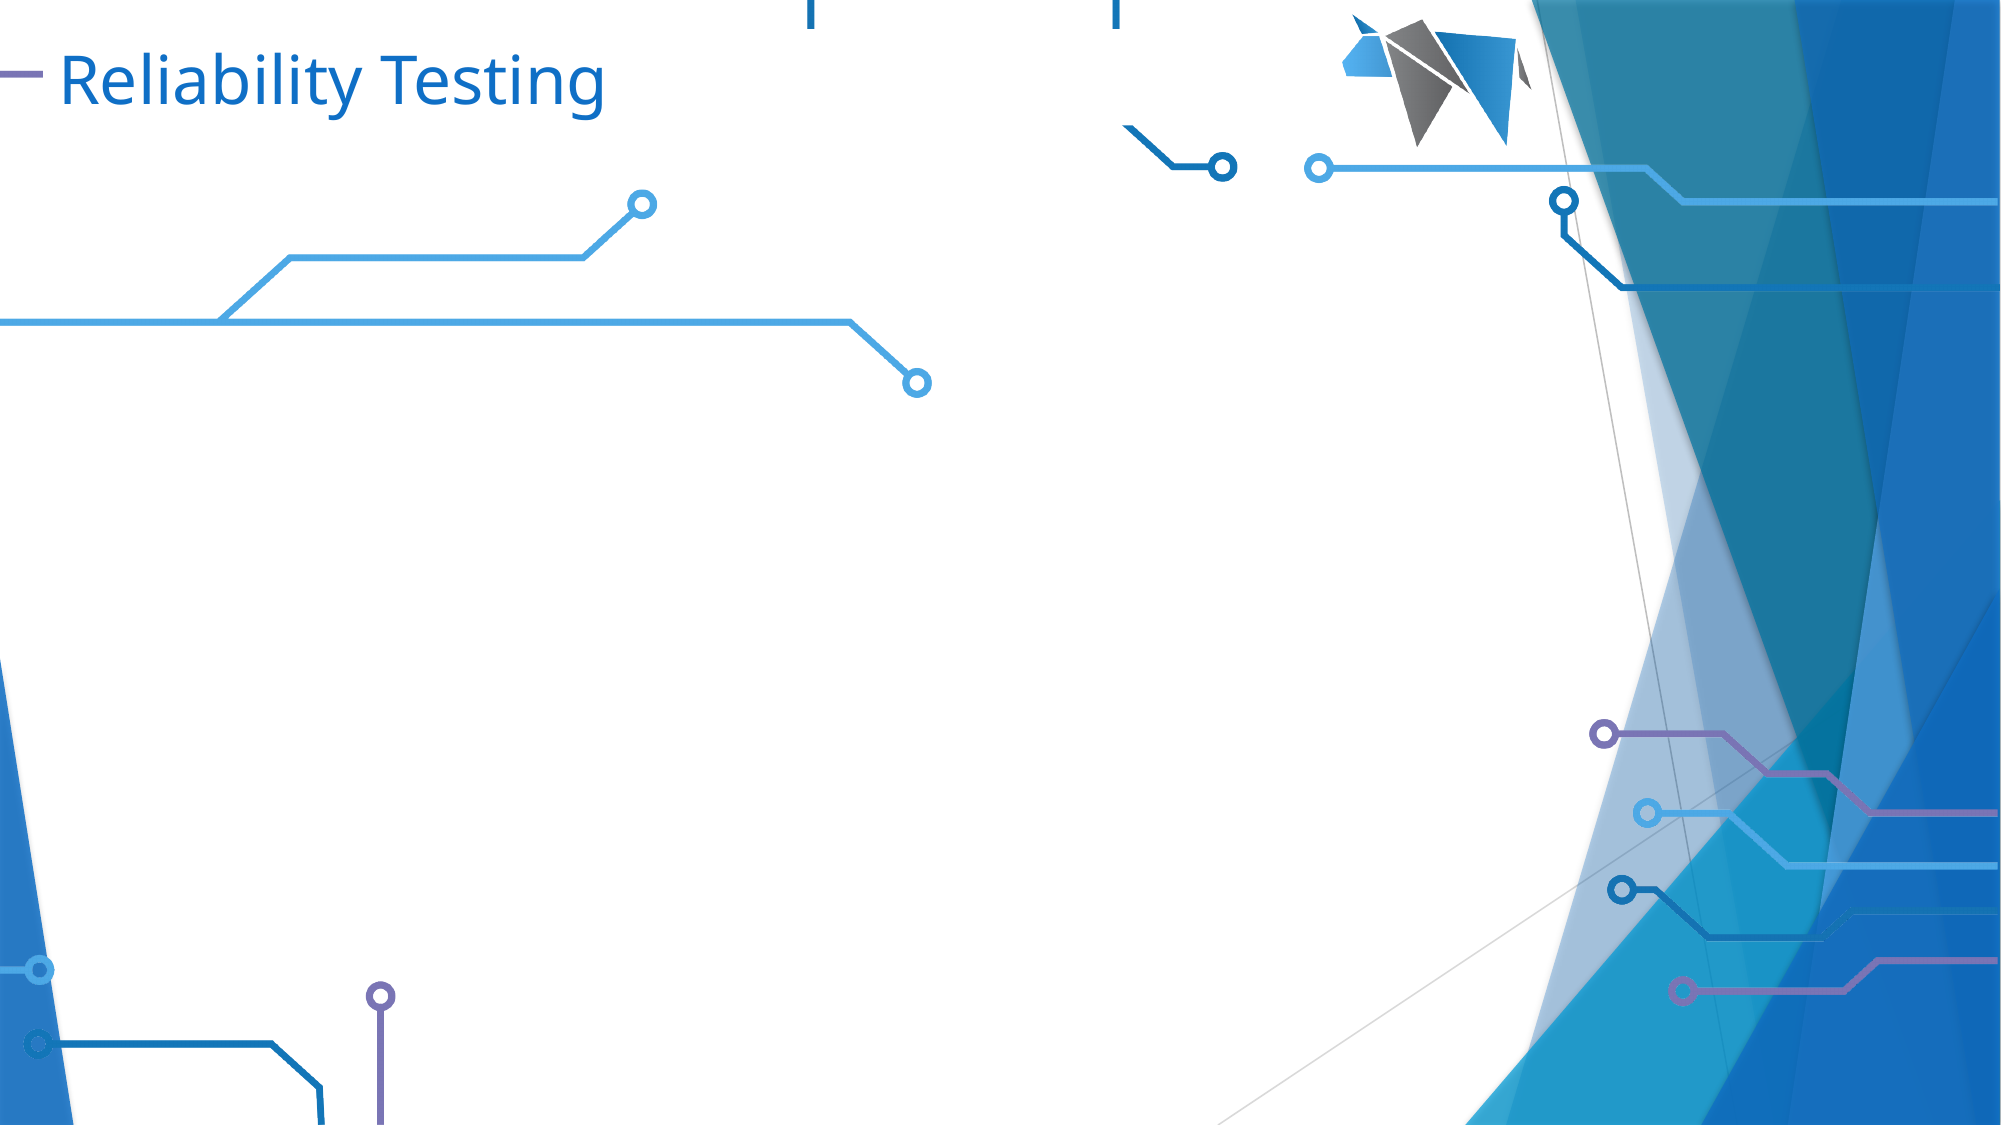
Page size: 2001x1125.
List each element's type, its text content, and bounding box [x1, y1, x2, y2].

title Reliability Testing [43, 29, 1299, 126]
picture [0, 0, 2000, 1125]
